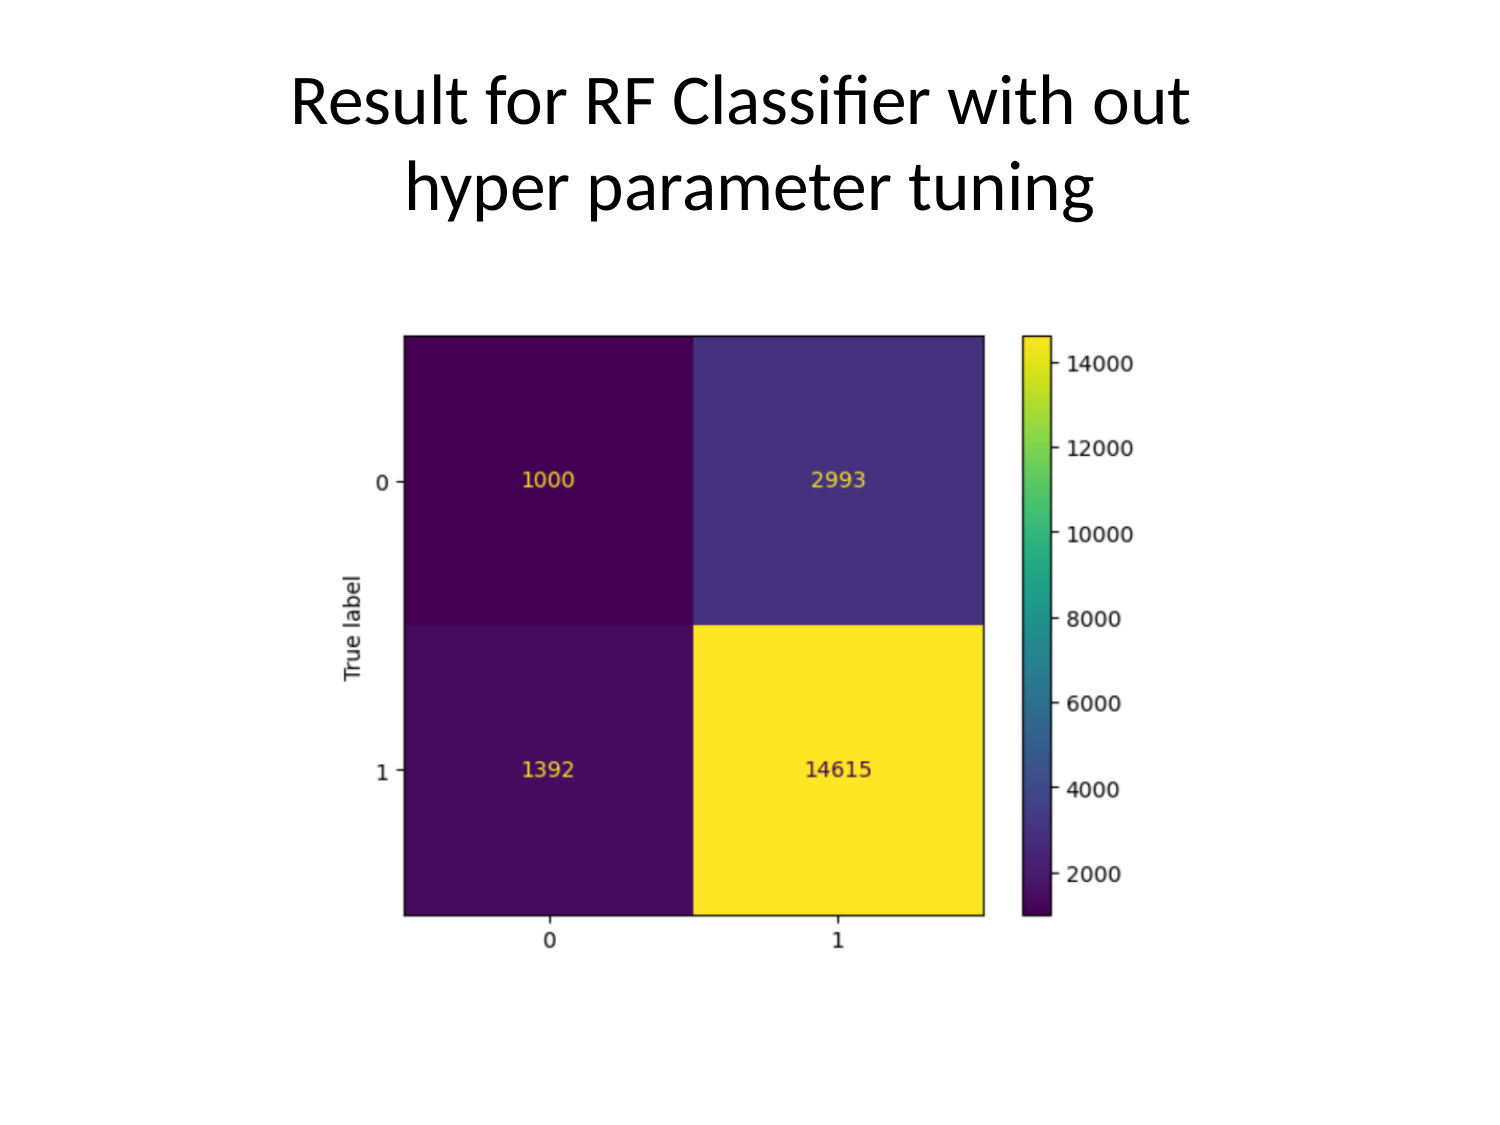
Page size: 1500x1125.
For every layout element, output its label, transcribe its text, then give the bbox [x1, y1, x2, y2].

title Result for RF Classifier with out hyper parameter tuning [75, 45, 1425, 233]
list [316, 313, 1184, 954]
